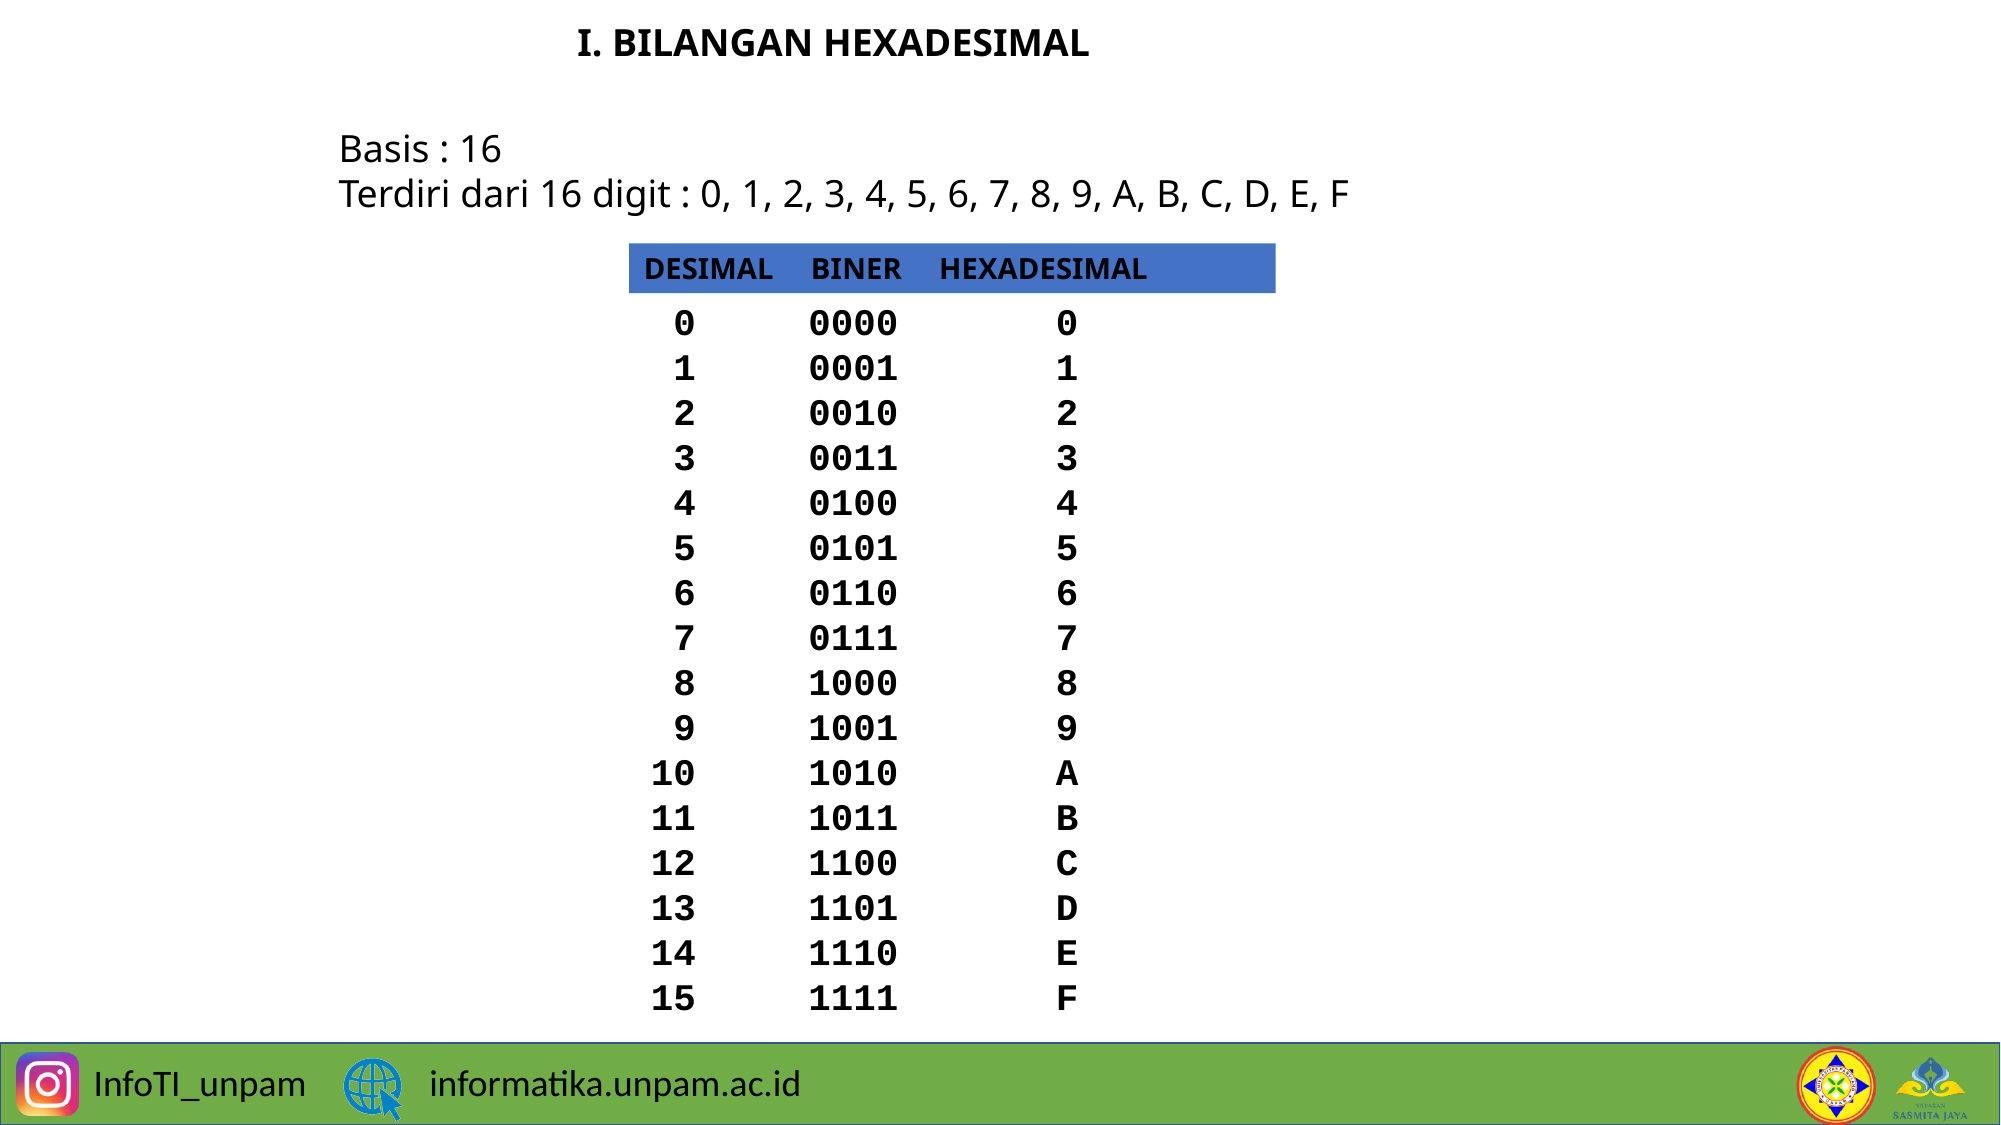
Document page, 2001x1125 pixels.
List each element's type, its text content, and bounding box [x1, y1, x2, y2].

picture [335, 1053, 411, 1125]
text_box I. BILANGAN HEXADESIMAL [562, 11, 1218, 72]
text_box Basis : 16 Terdiri dari 16 digit : 0, 1, 2, 3, 4, 5, 6, 7, 8, 9, A, B, C, D, E, F [323, 117, 1478, 223]
picture [1793, 1044, 1984, 1125]
picture [16, 1052, 79, 1116]
text_box 0 0000 0 1 0001 1 2 0010 2 3 0011 3 4 0100 4 5 0101 5 6 0110 6 7 0111 7 8 1000 8 9 1001 9 10 1010 A 11 1011 B 12 1100 C 13 1101 D 14 1110 E 15 1111 F [636, 294, 1206, 1026]
text_box DESIMAL BINER HEXADESIMAL [629, 243, 1276, 294]
